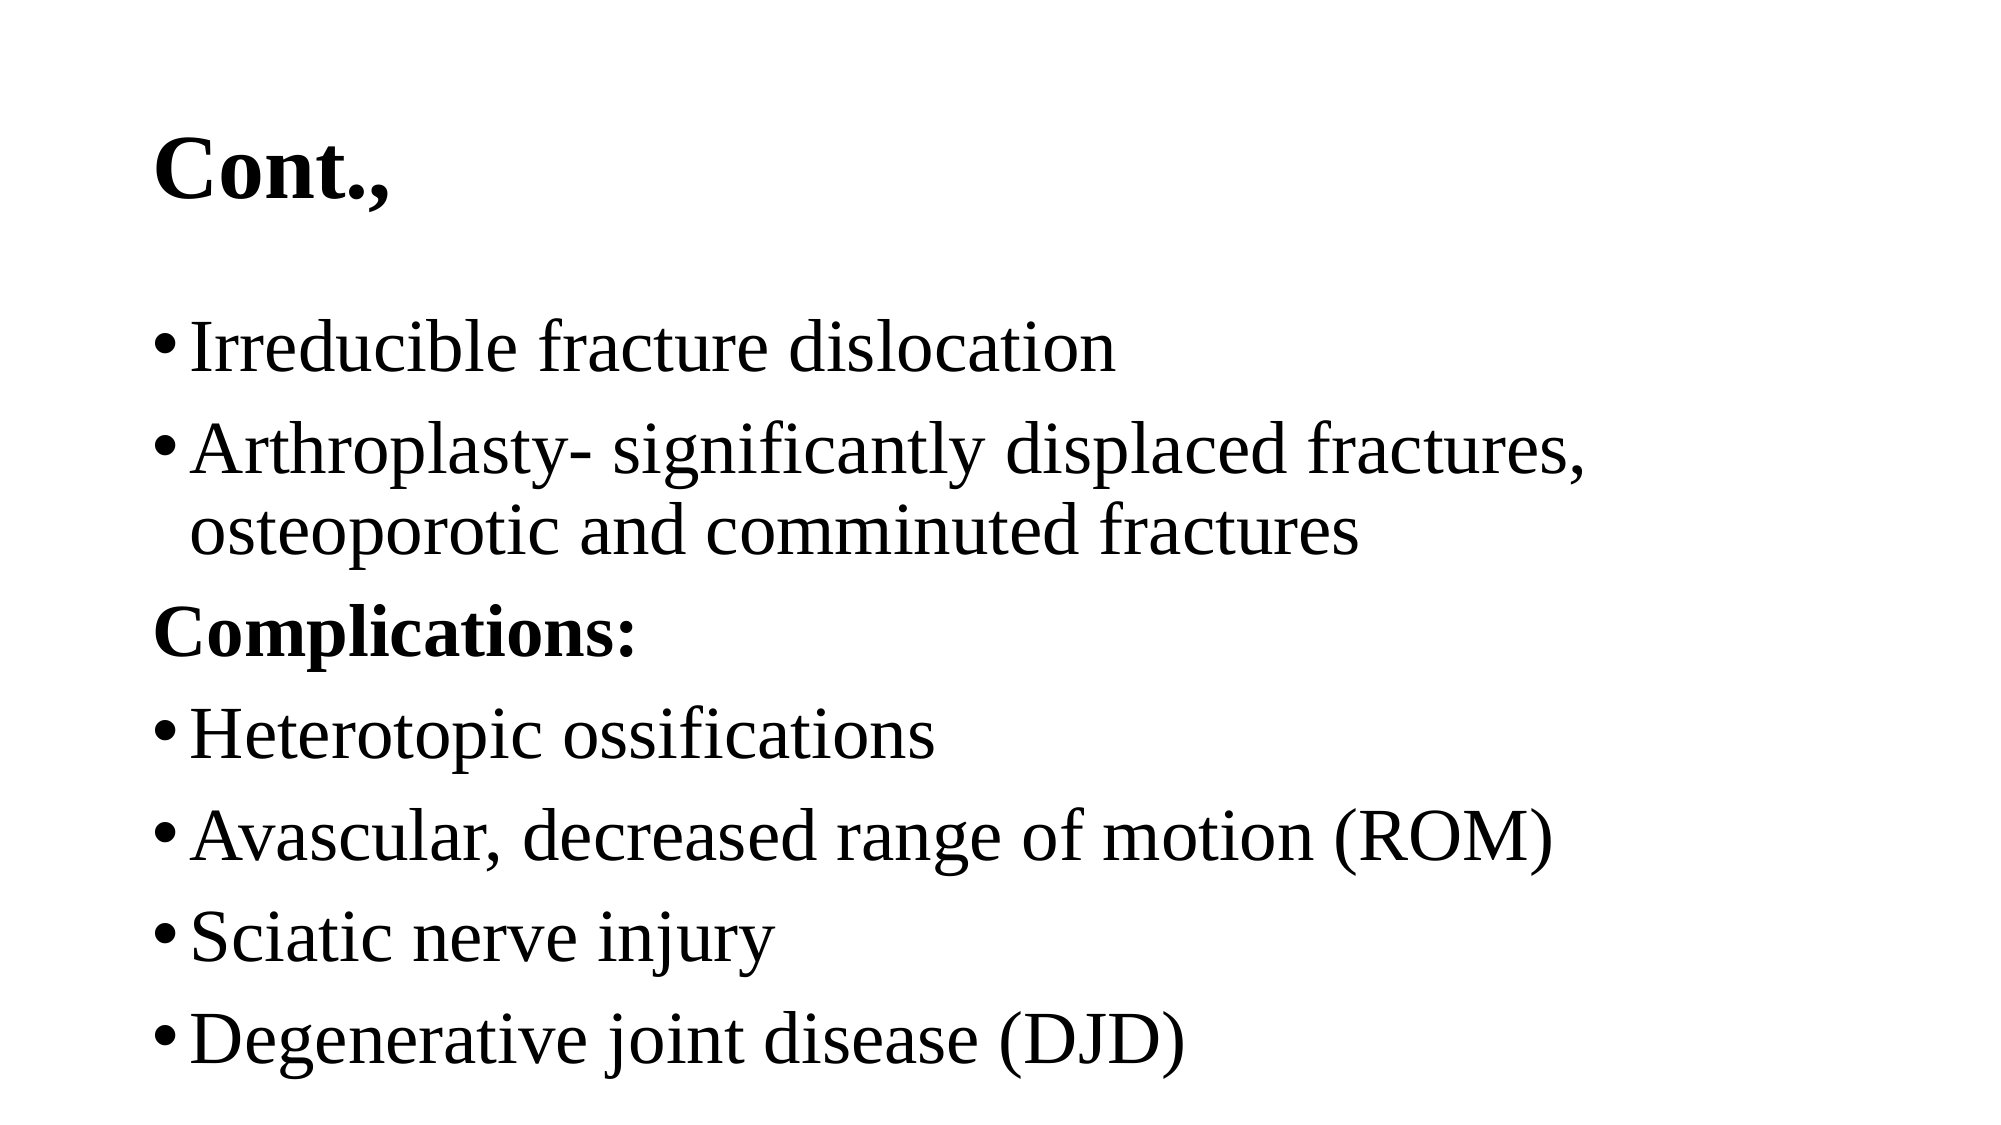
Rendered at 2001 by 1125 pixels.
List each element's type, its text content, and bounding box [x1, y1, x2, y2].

list Irreducible fracture dislocation Arthroplasty- significantly displaced fractures, osteoporotic and comminuted fractures Complications: Heterotopic ossifications Avascular, decreased range of motion (ROM) Sciatic nerve injury Degenerative joint disease (DJD) [137, 299, 1863, 1125]
title Cont., [137, 59, 1863, 278]
